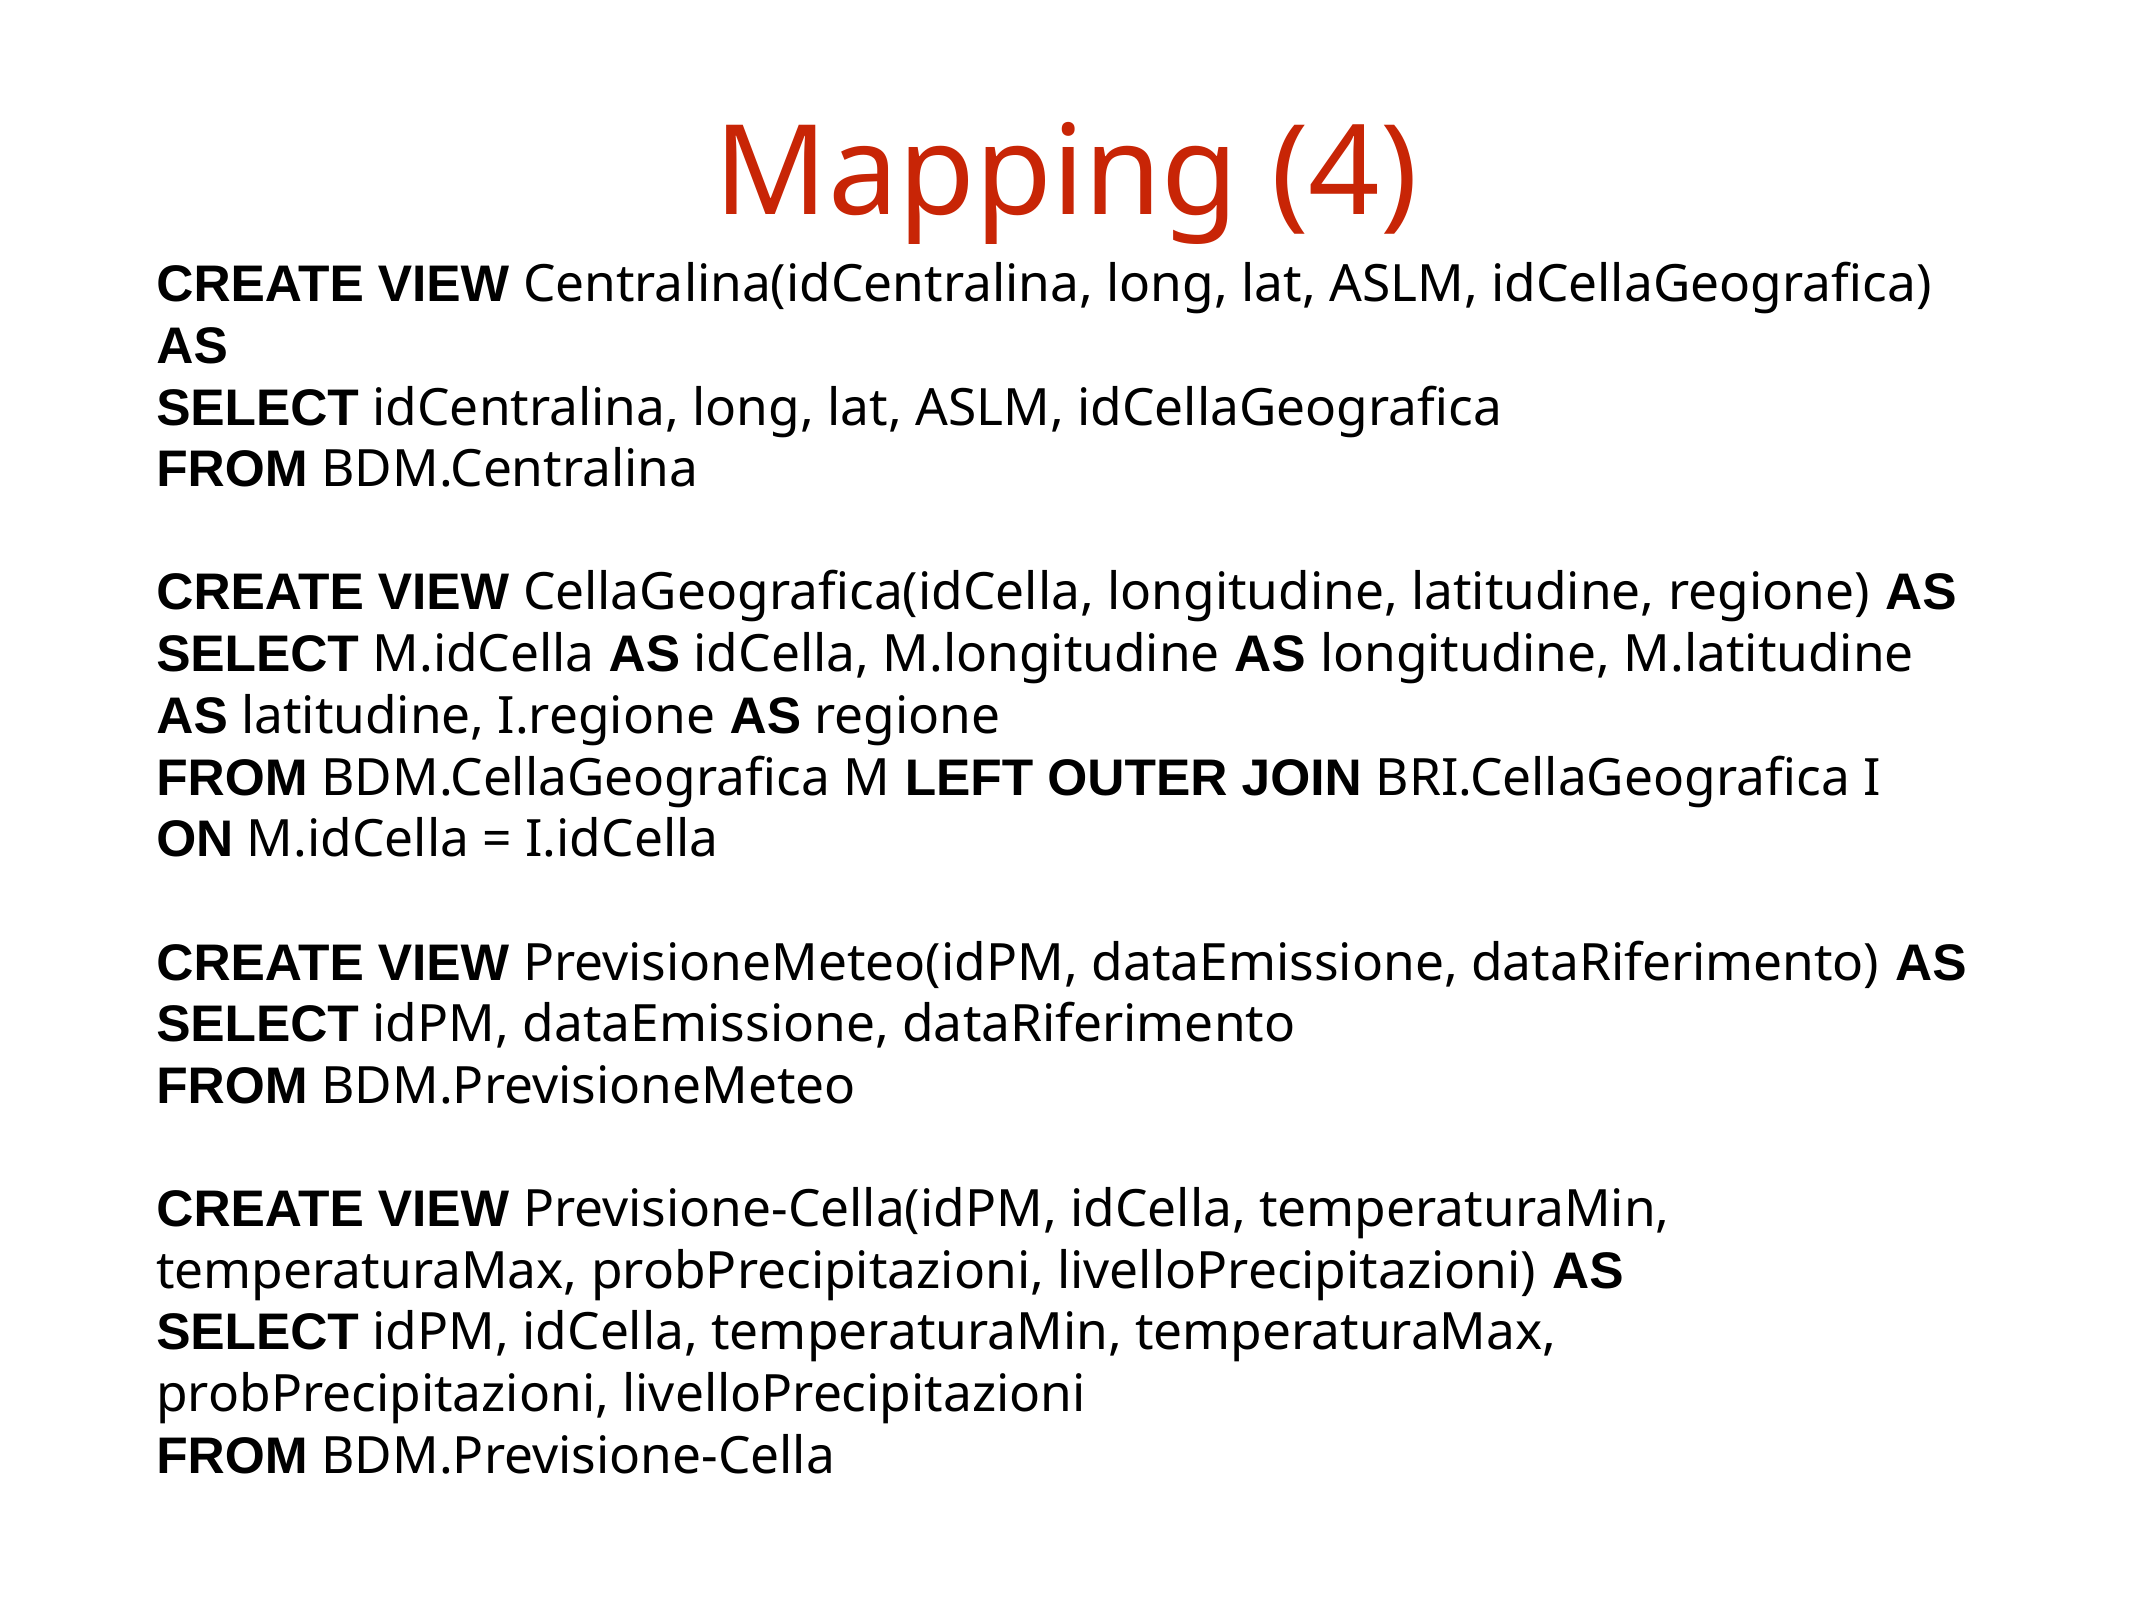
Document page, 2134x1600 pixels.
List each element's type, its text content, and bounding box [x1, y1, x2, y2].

list CREATE VIEW Centralina(idCentralina, long, lat, ASLM, idCellaGeografica) AS SELECT idCentralina, long, lat, ASLM, idCellaGeografica FROM BDM.Centralina CREATE VIEW CellaGeografica(idCella, longitudine, latitudine, regione) AS SELECT M.idCella AS idCella, M.longitudine AS longitudine, M.latitudine AS latitudine, I.regione AS regione FROM BDM.CellaGeografica M LEFT OUTER JOIN BRI.CellaGeografica I ON M.idCella = I.idCella CREATE VIEW PrevisioneMeteo(idPM, dataEmissione, dataRiferimento) AS SELECT idPM, dataEmissione, dataRiferimento FROM BDM.PrevisioneMeteo CREATE VIEW Previsione-Cella(idPM, idCella, temperaturaMin, temperaturaMax, probPrecipitazioni, livelloPrecipitazioni) AS SELECT idPM, idCella, temperaturaMin, temperaturaMax, probPrecipitazioni, livelloPrecipitazioni FROM BDM.Previsione-Cella [155, 249, 1978, 1480]
title Mapping (4) [155, 72, 1978, 249]
